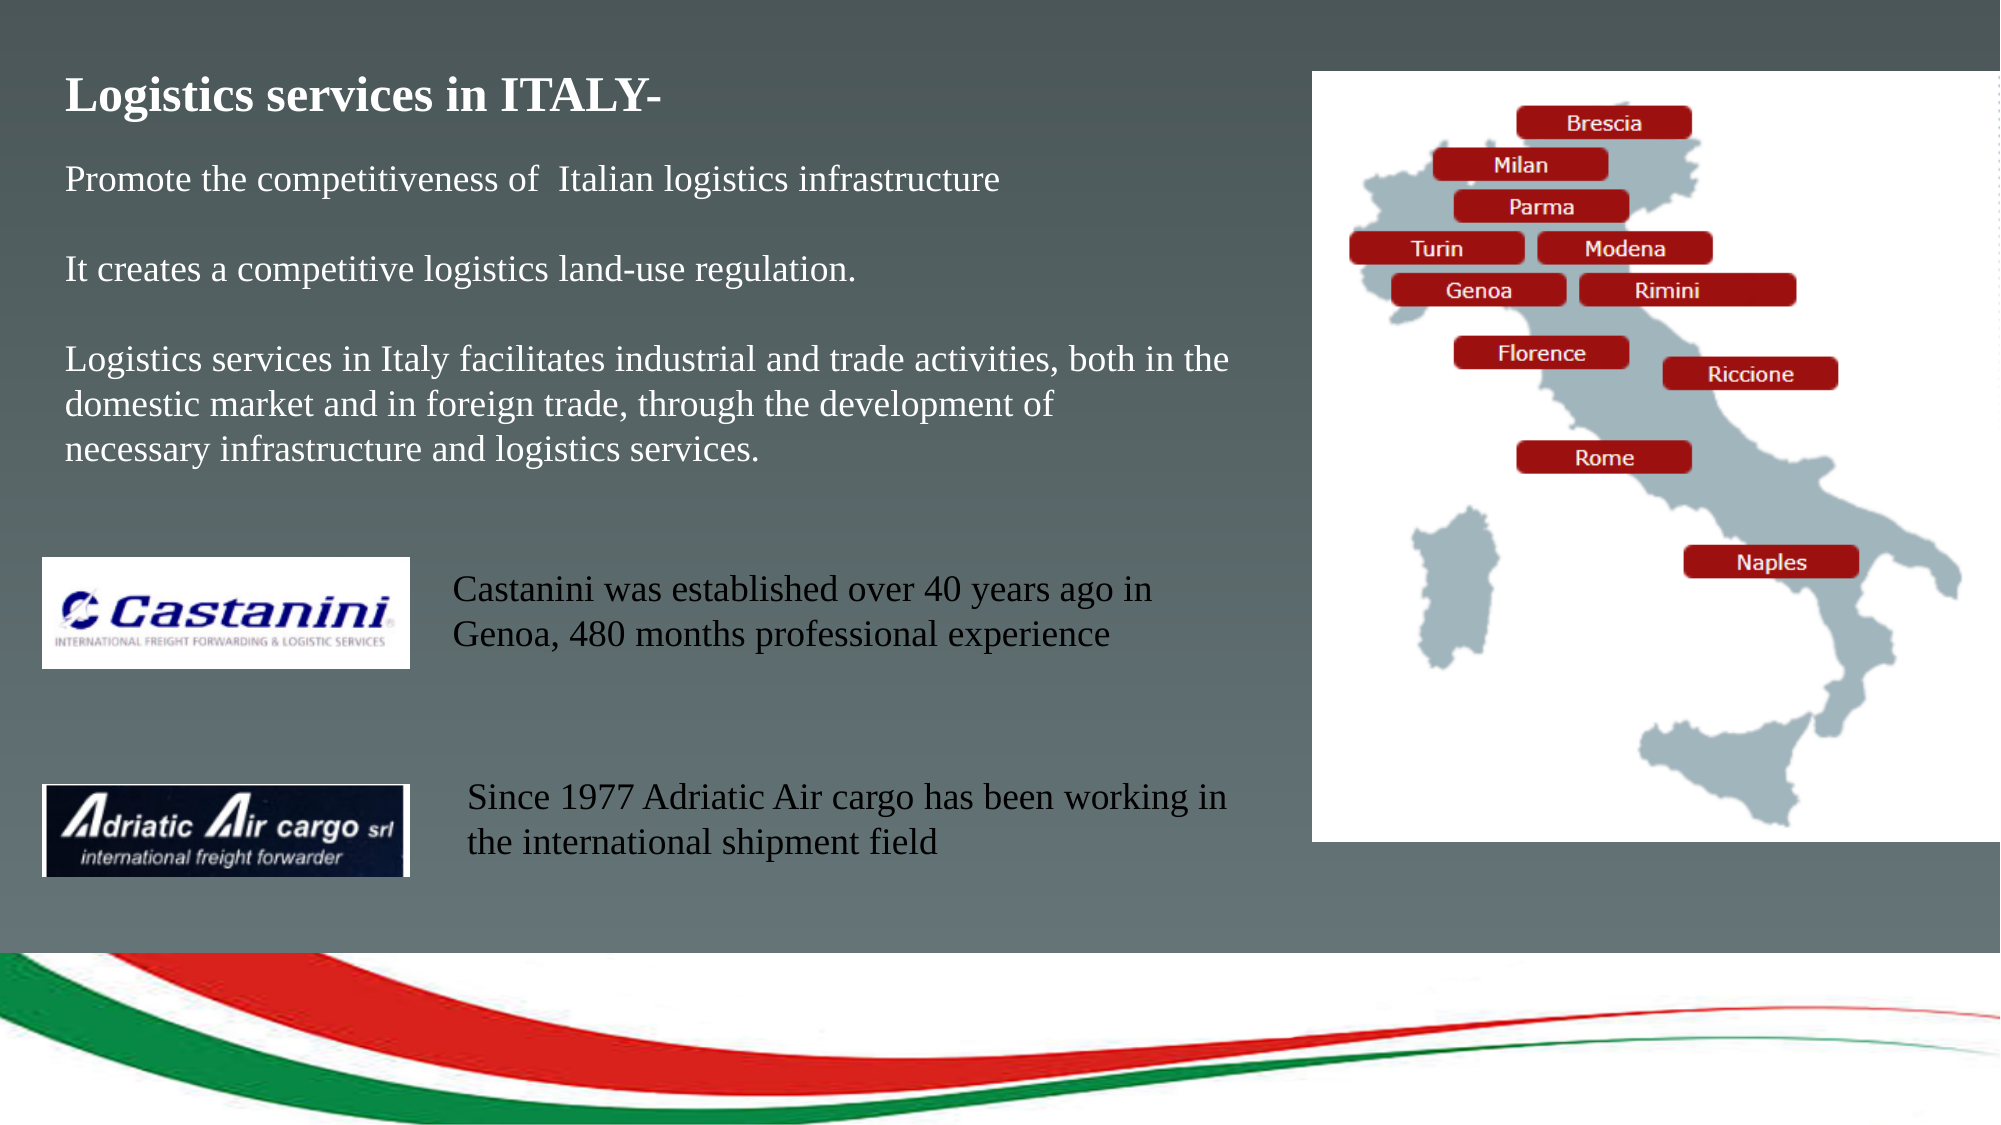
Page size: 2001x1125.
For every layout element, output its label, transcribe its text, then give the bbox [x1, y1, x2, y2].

picture [42, 784, 410, 877]
text_box Castanini was established over 40 years ago in Genoa, 480 months professional experience [437, 556, 1284, 662]
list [1312, 71, 2000, 842]
text_box Since 1977 Adriatic Air cargo has been working in the international shipment field [452, 764, 1299, 870]
text_box Promote the competitiveness of Italian logistics infrastructure It creates a competitive logistics land-use regulation. Logistics services in Italy facilitates industrial and trade activities, both in the domestic market and in foreign trade, through the development of necessary infrastructure and logistics services. [49, 146, 1299, 476]
picture [42, 557, 410, 669]
picture [0, 953, 2001, 1125]
title Logistics services in ITALY- [50, 42, 1775, 149]
